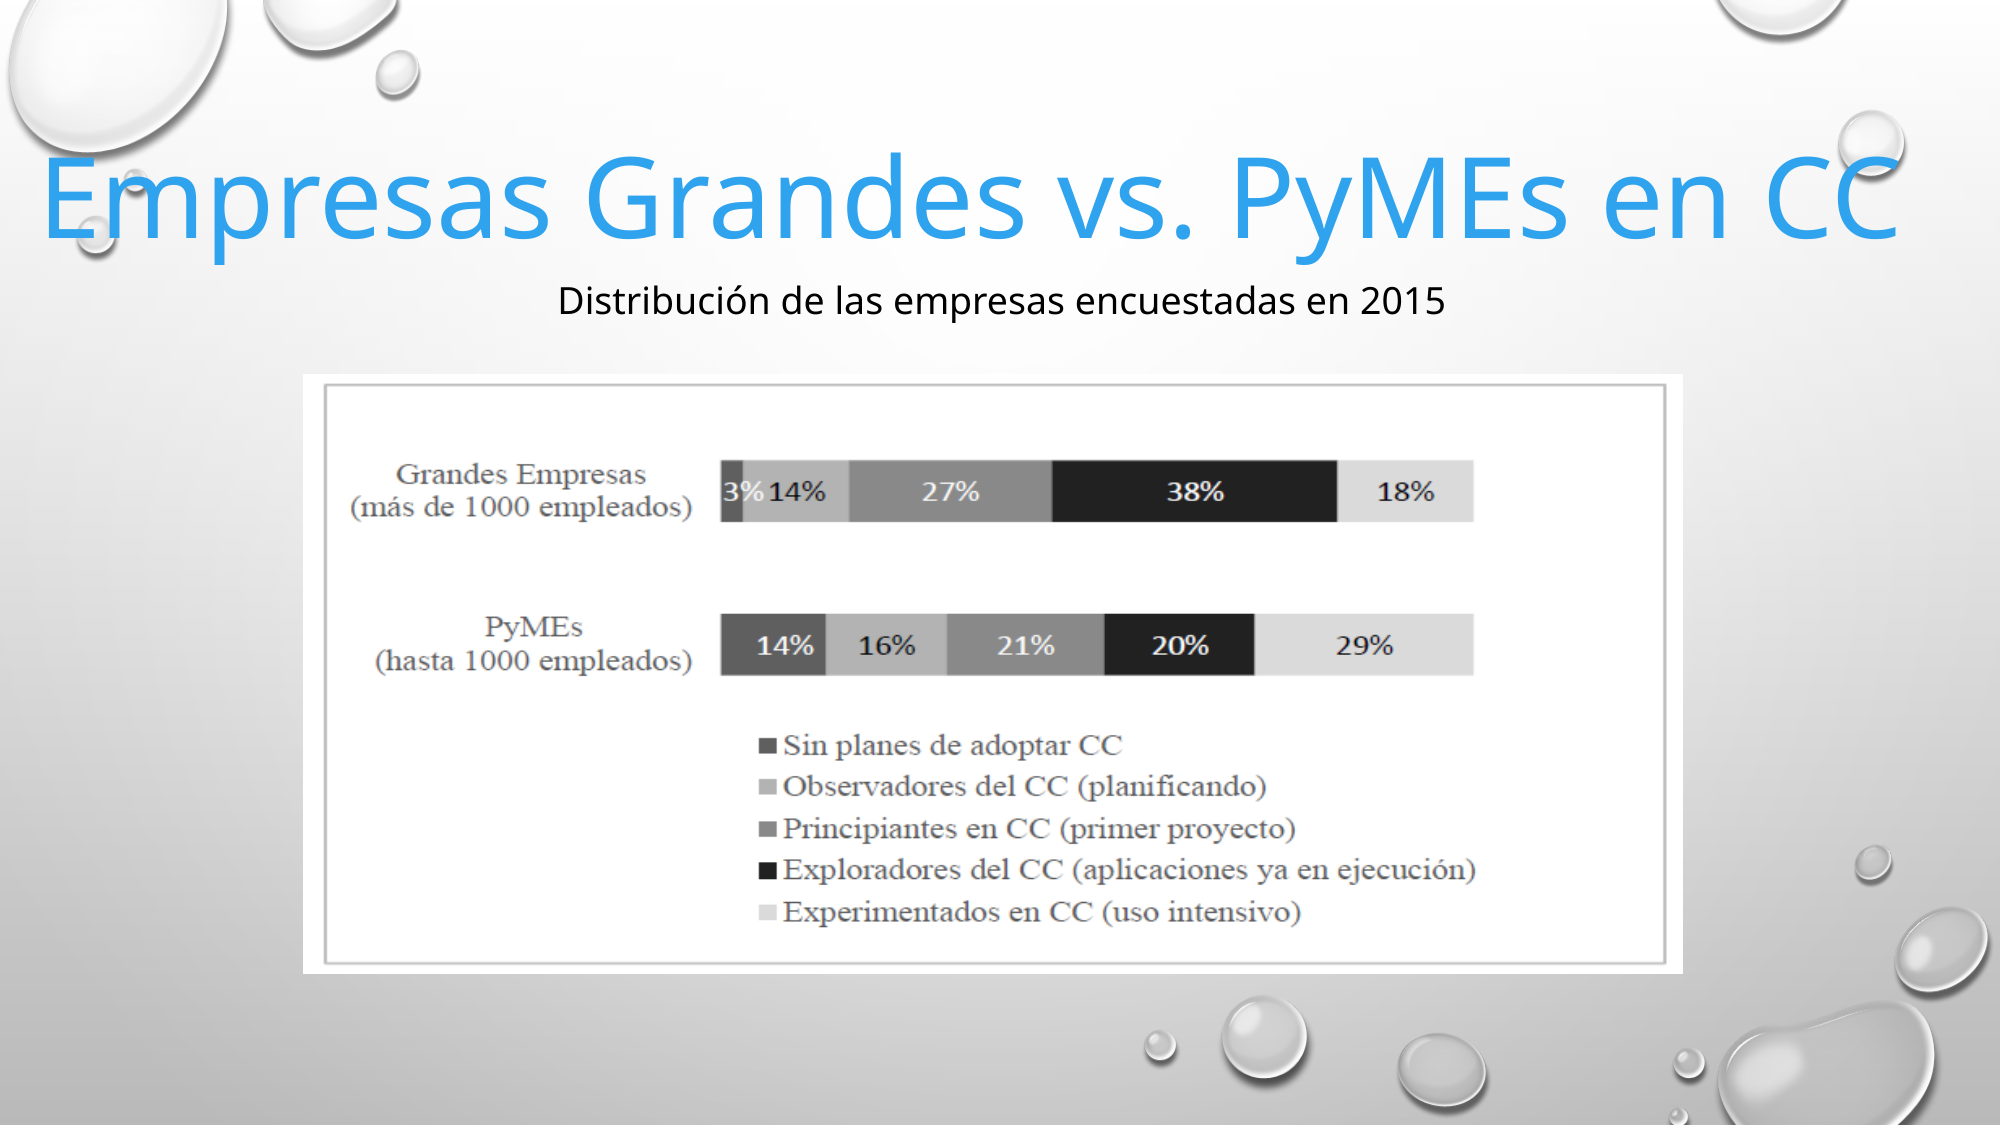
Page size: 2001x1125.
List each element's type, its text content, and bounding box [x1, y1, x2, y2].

text_box Empresas Grandes vs. PyMEs en CC [23, 118, 1919, 269]
picture [0, 0, 2000, 1125]
text_box Distribución de las empresas encuestadas en 2015 [542, 270, 1462, 330]
